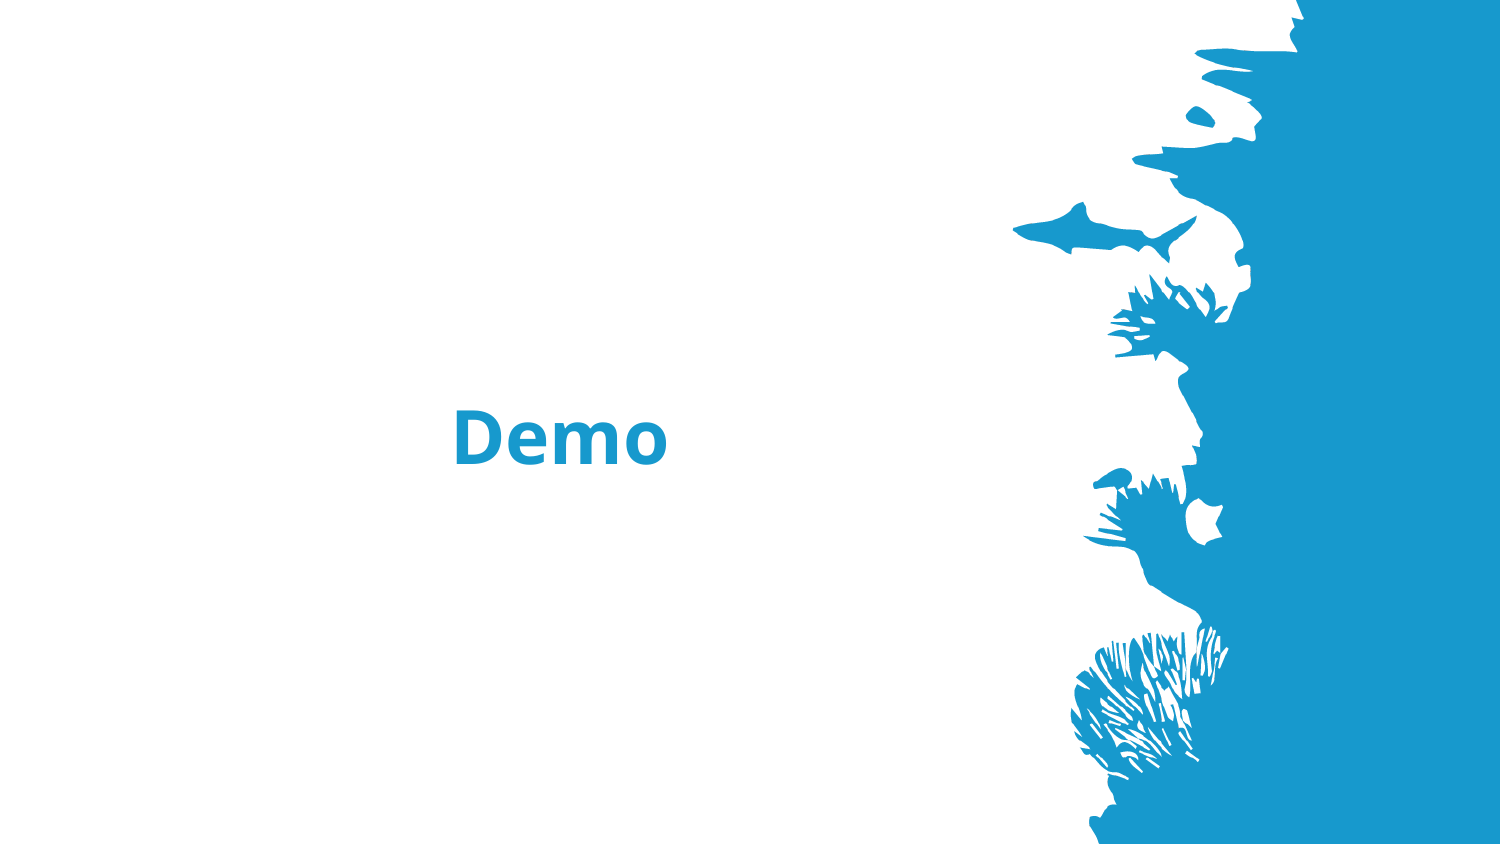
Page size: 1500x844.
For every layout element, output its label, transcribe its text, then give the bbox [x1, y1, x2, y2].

picture [1000, 0, 1500, 844]
title Demo [53, 374, 995, 469]
